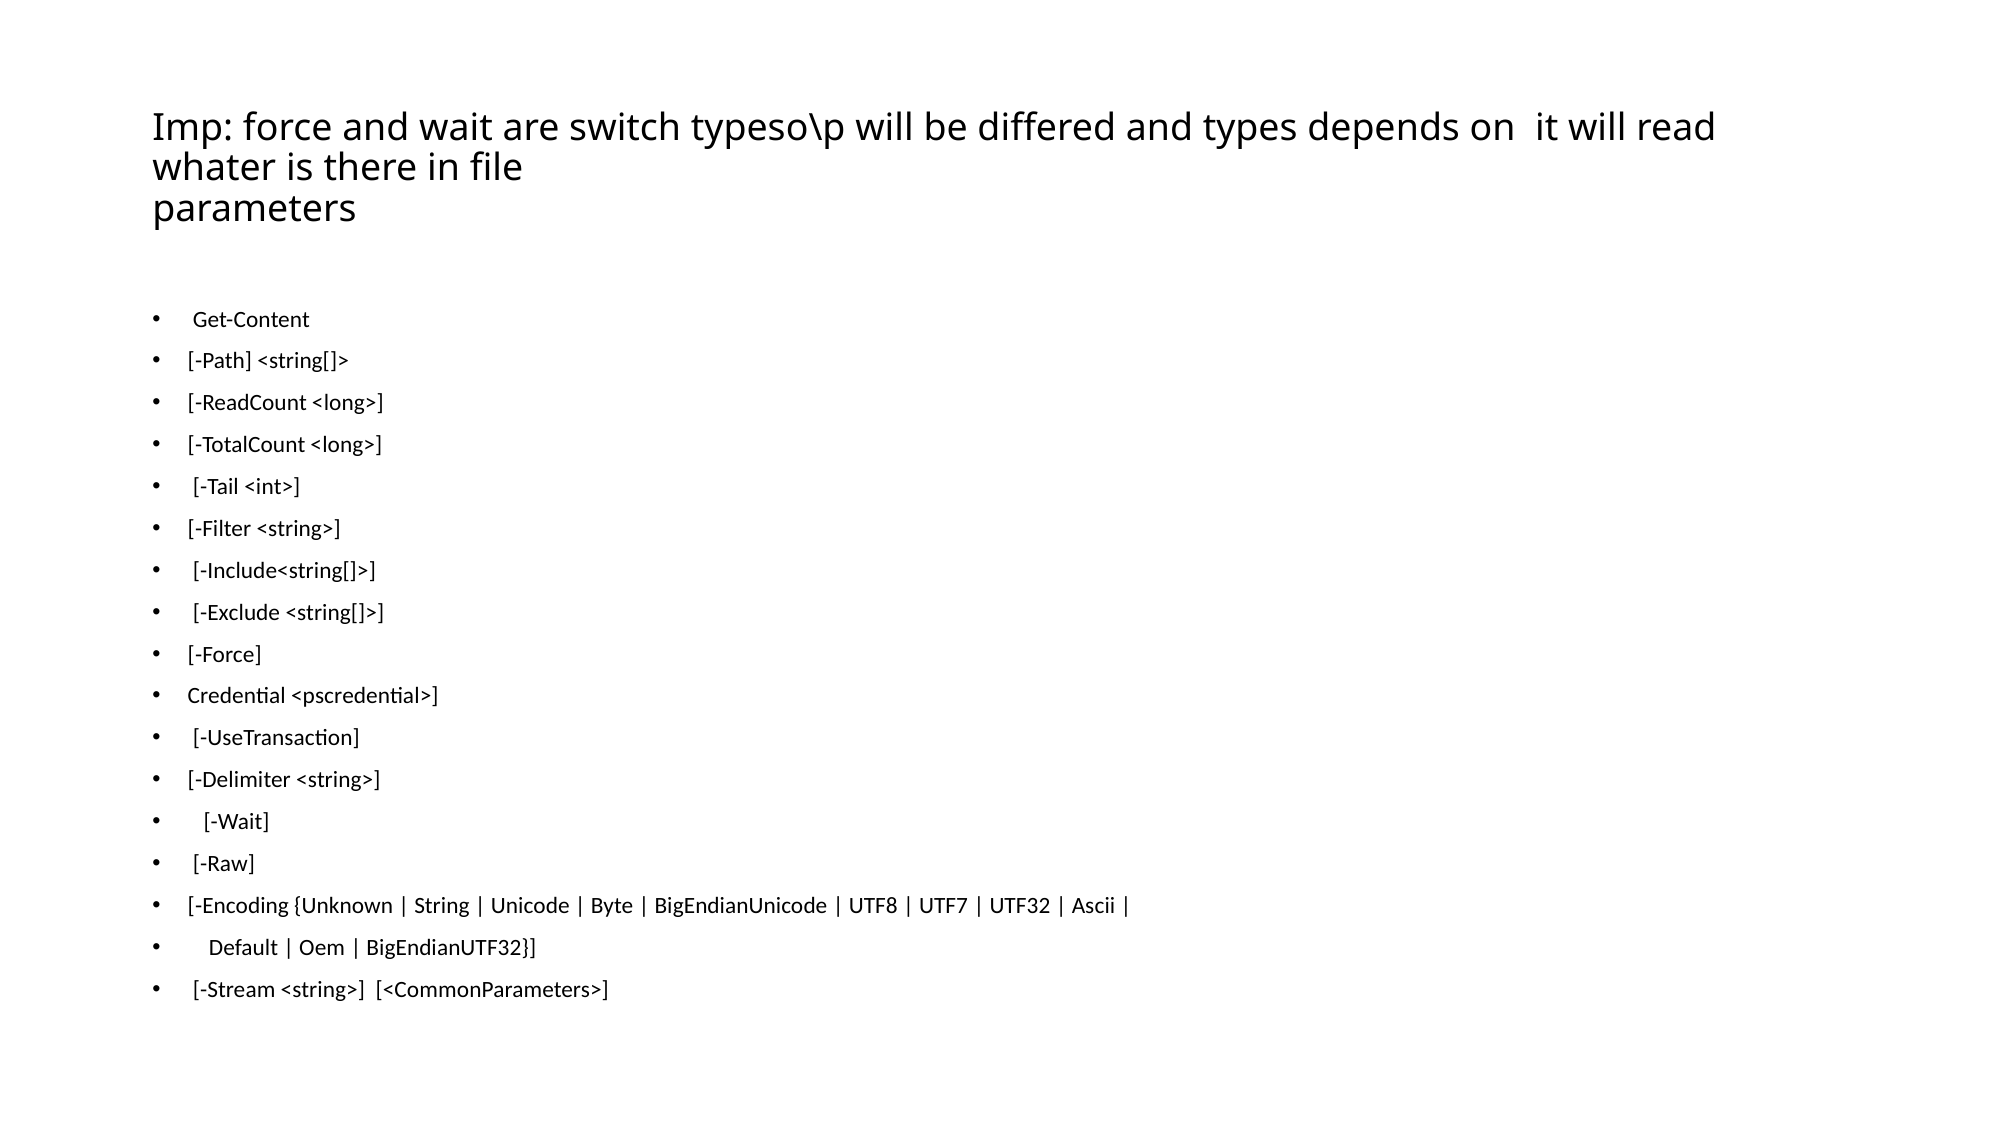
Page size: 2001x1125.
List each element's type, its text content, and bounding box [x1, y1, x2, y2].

list Get-Content [-Path] <string[]> [-ReadCount <long>] [-TotalCount <long>] [-Tail <int>] [-Filter <string>] [-Include<string[]>] [-Exclude <string[]>] [-Force] Credential <pscredential>] [-UseTransaction] [-Delimiter <string>] [-Wait] [-Raw] [-Encoding {Unknown | String | Unicode | Byte | BigEndianUnicode | UTF8 | UTF7 | UTF32 | Ascii | Default | Oem | BigEndianUTF32}] [-Stream <string>] [<CommonParameters>] [137, 299, 1863, 1014]
title Imp: force and wait are switch typeso\p will be differed and types depends on it will read whater is there in file parameters [137, 59, 1863, 278]
